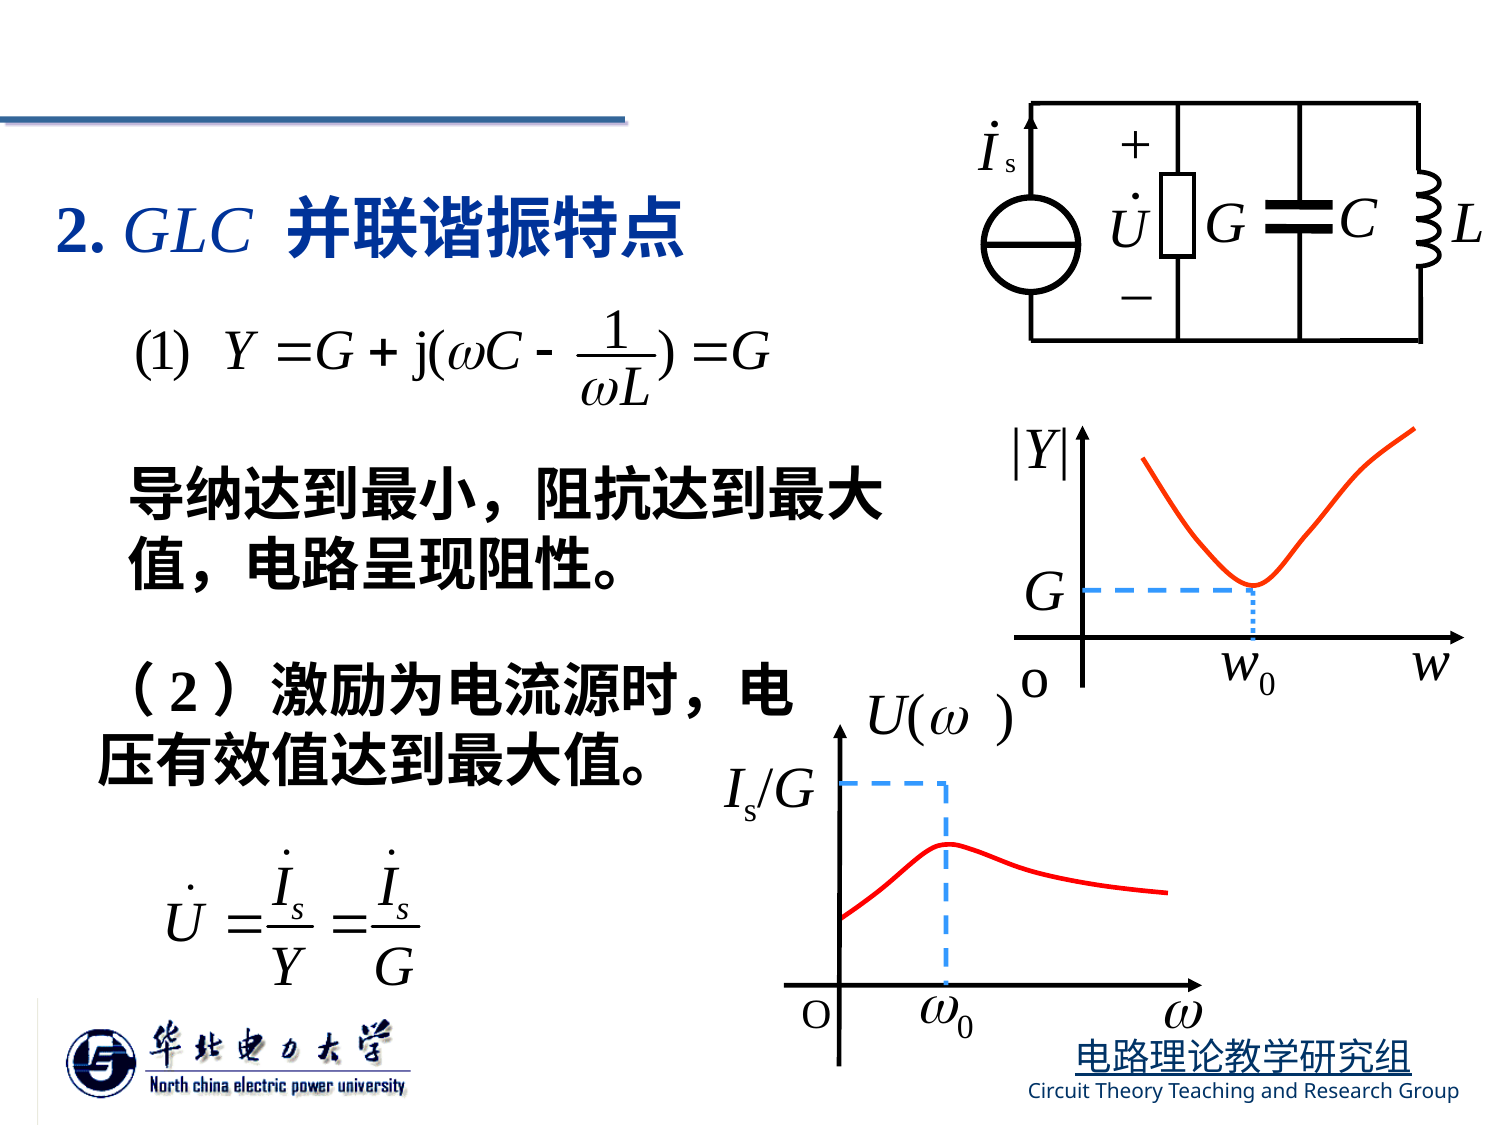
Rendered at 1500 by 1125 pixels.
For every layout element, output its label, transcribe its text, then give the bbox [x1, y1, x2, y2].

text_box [969, 95, 1500, 345]
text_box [141, 845, 424, 993]
picture [37, 997, 413, 1125]
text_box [991, 402, 1467, 717]
text_box 导纳达到最小，阻抗达到最大值，电路呈现阻性。 [112, 450, 957, 605]
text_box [707, 668, 1231, 1067]
text_box （2）激励为电流源时，电压有效值达到最大值。 [82, 645, 821, 800]
text_box 2. GLC 并联谐振特点 [41, 178, 951, 274]
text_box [129, 296, 779, 412]
